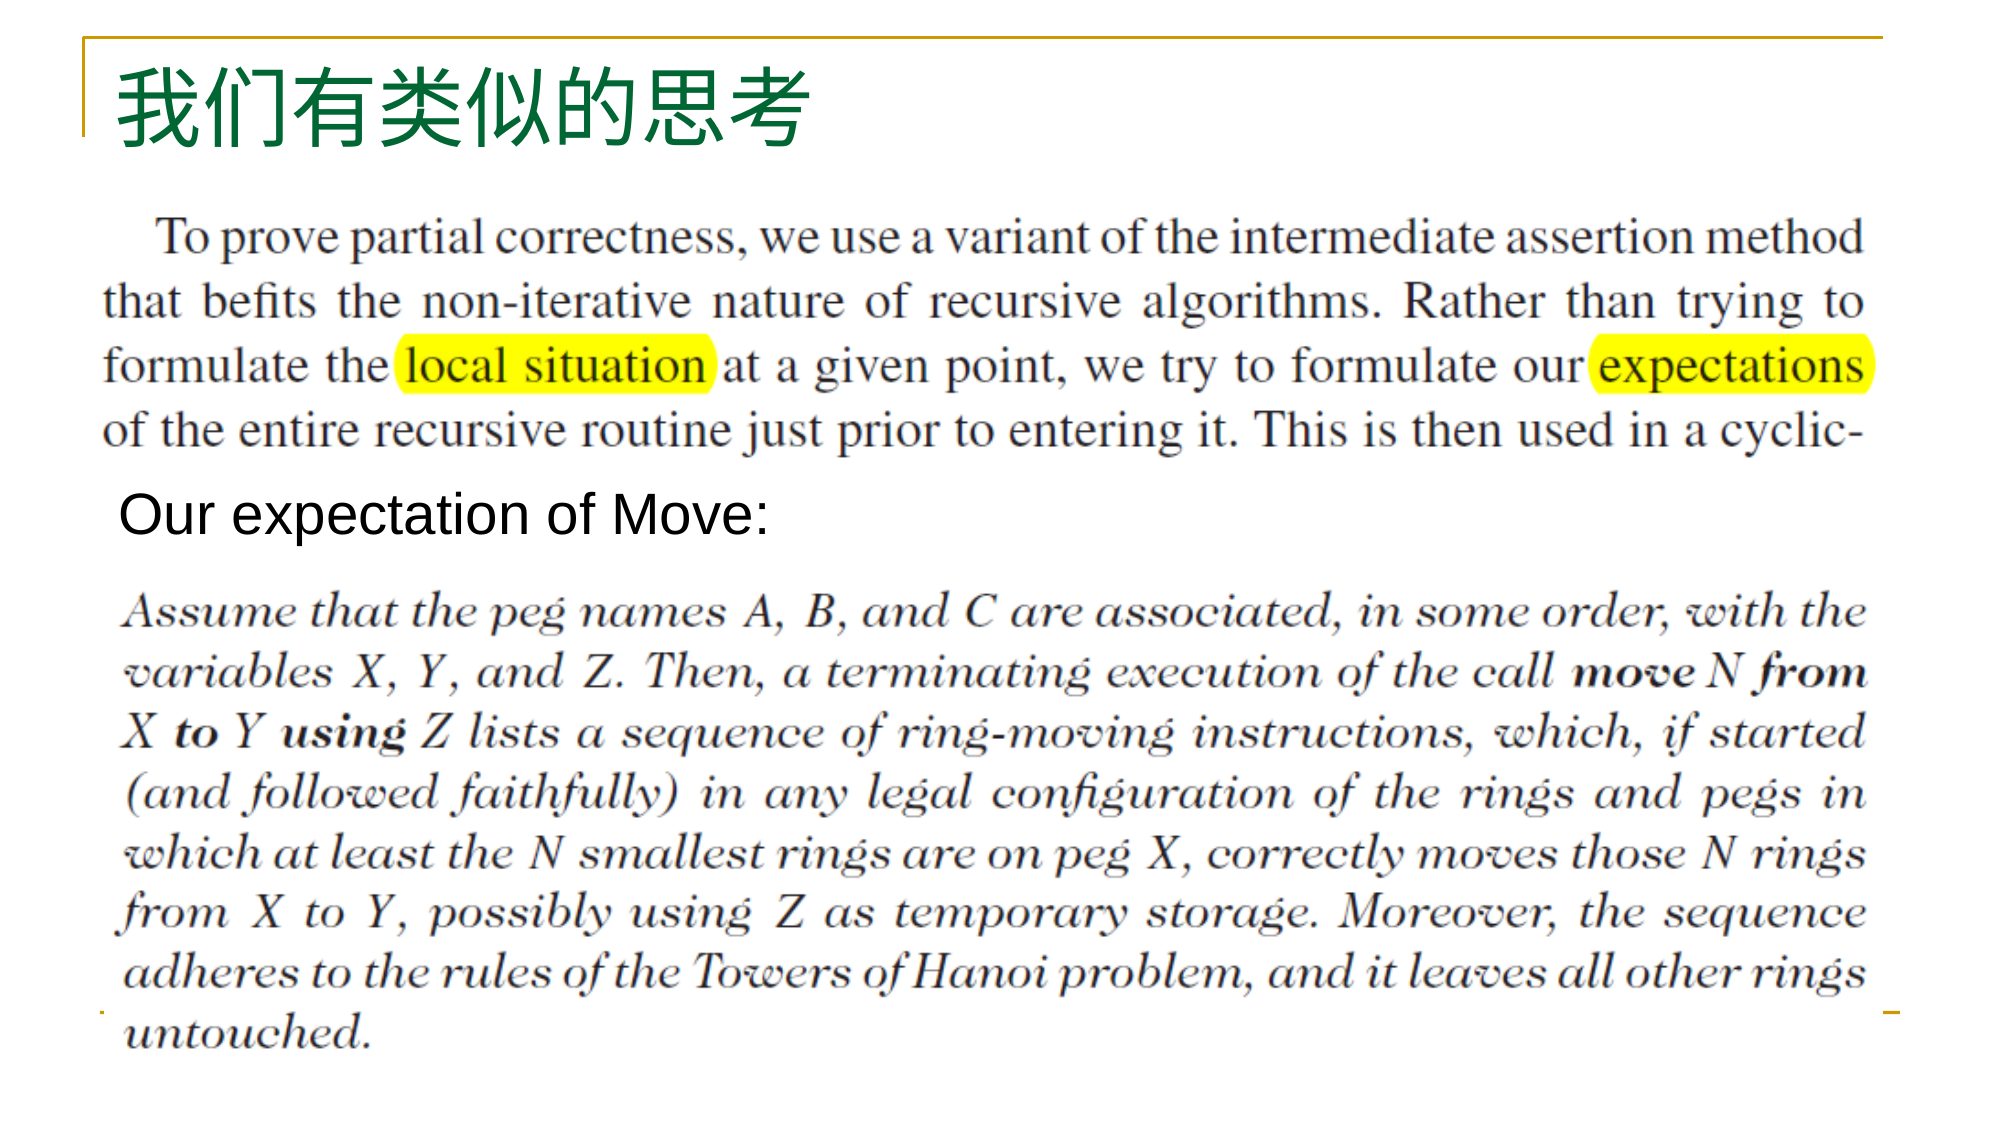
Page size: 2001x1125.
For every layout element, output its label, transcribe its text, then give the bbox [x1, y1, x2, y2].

text_box Our expectation of Move: [103, 474, 787, 554]
title 我们有类似的思考 [99, 45, 1900, 233]
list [99, 209, 1883, 463]
picture [104, 574, 1883, 1067]
